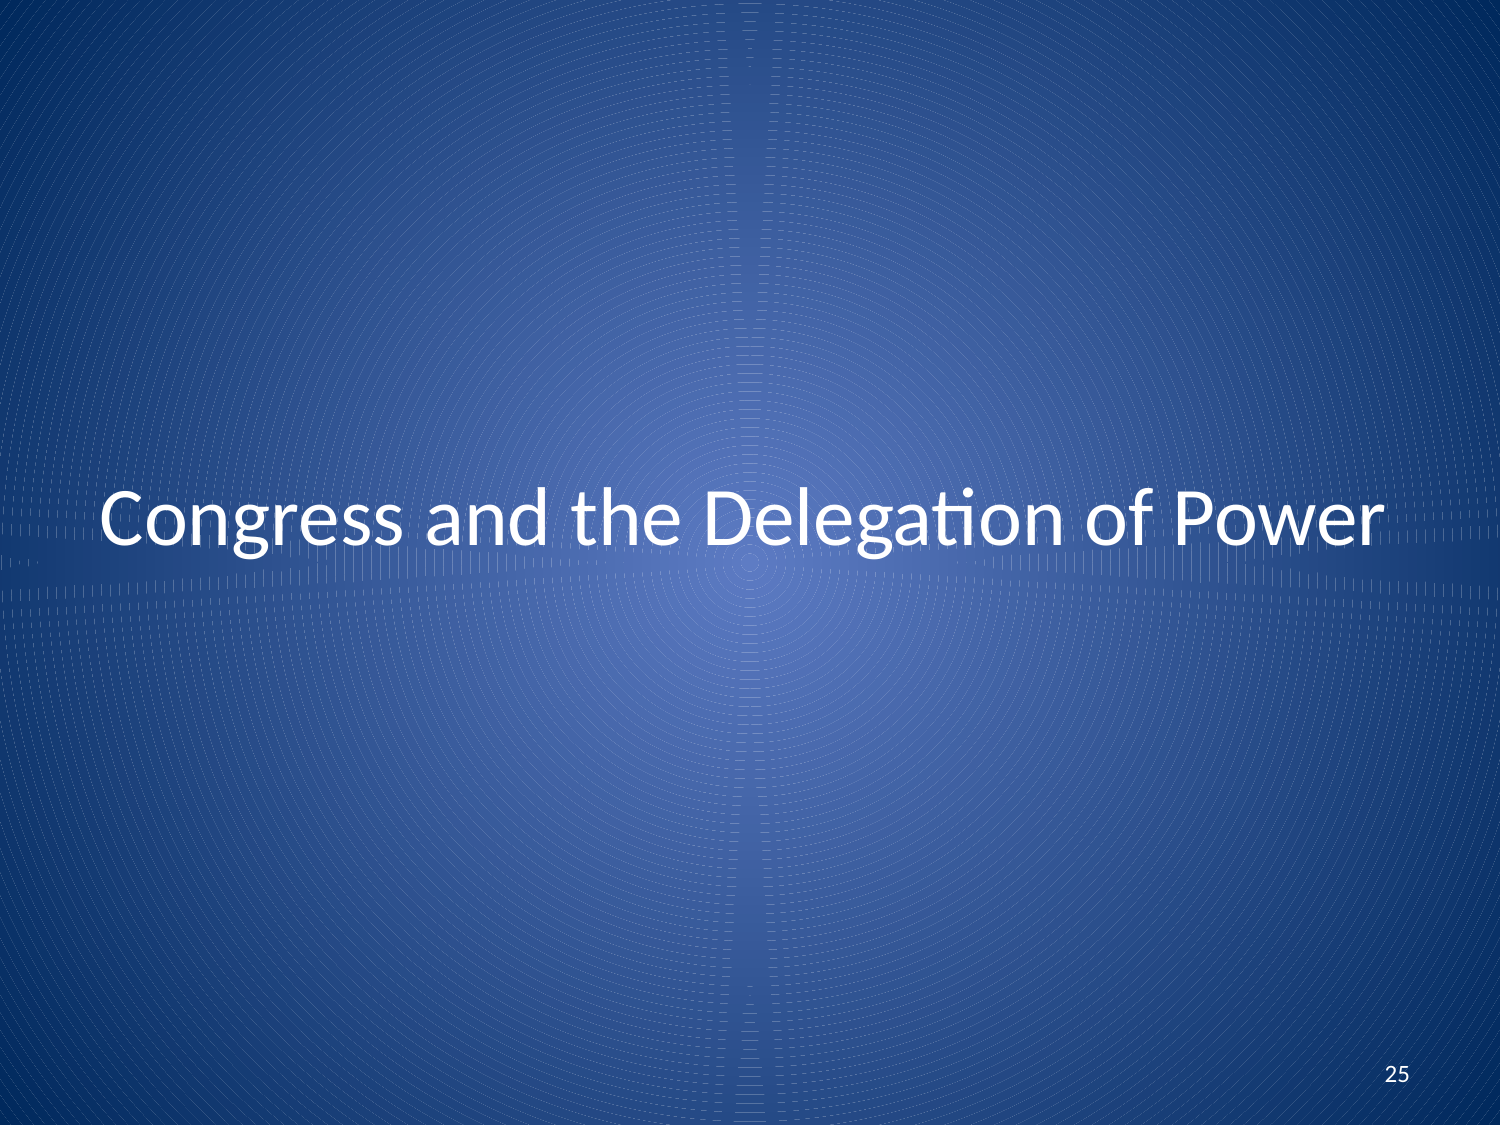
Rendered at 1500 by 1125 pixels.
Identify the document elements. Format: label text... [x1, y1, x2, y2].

slide_number 25 [1074, 1042, 1425, 1103]
title Congress and the Delegation of Power [37, 50, 1450, 1075]
